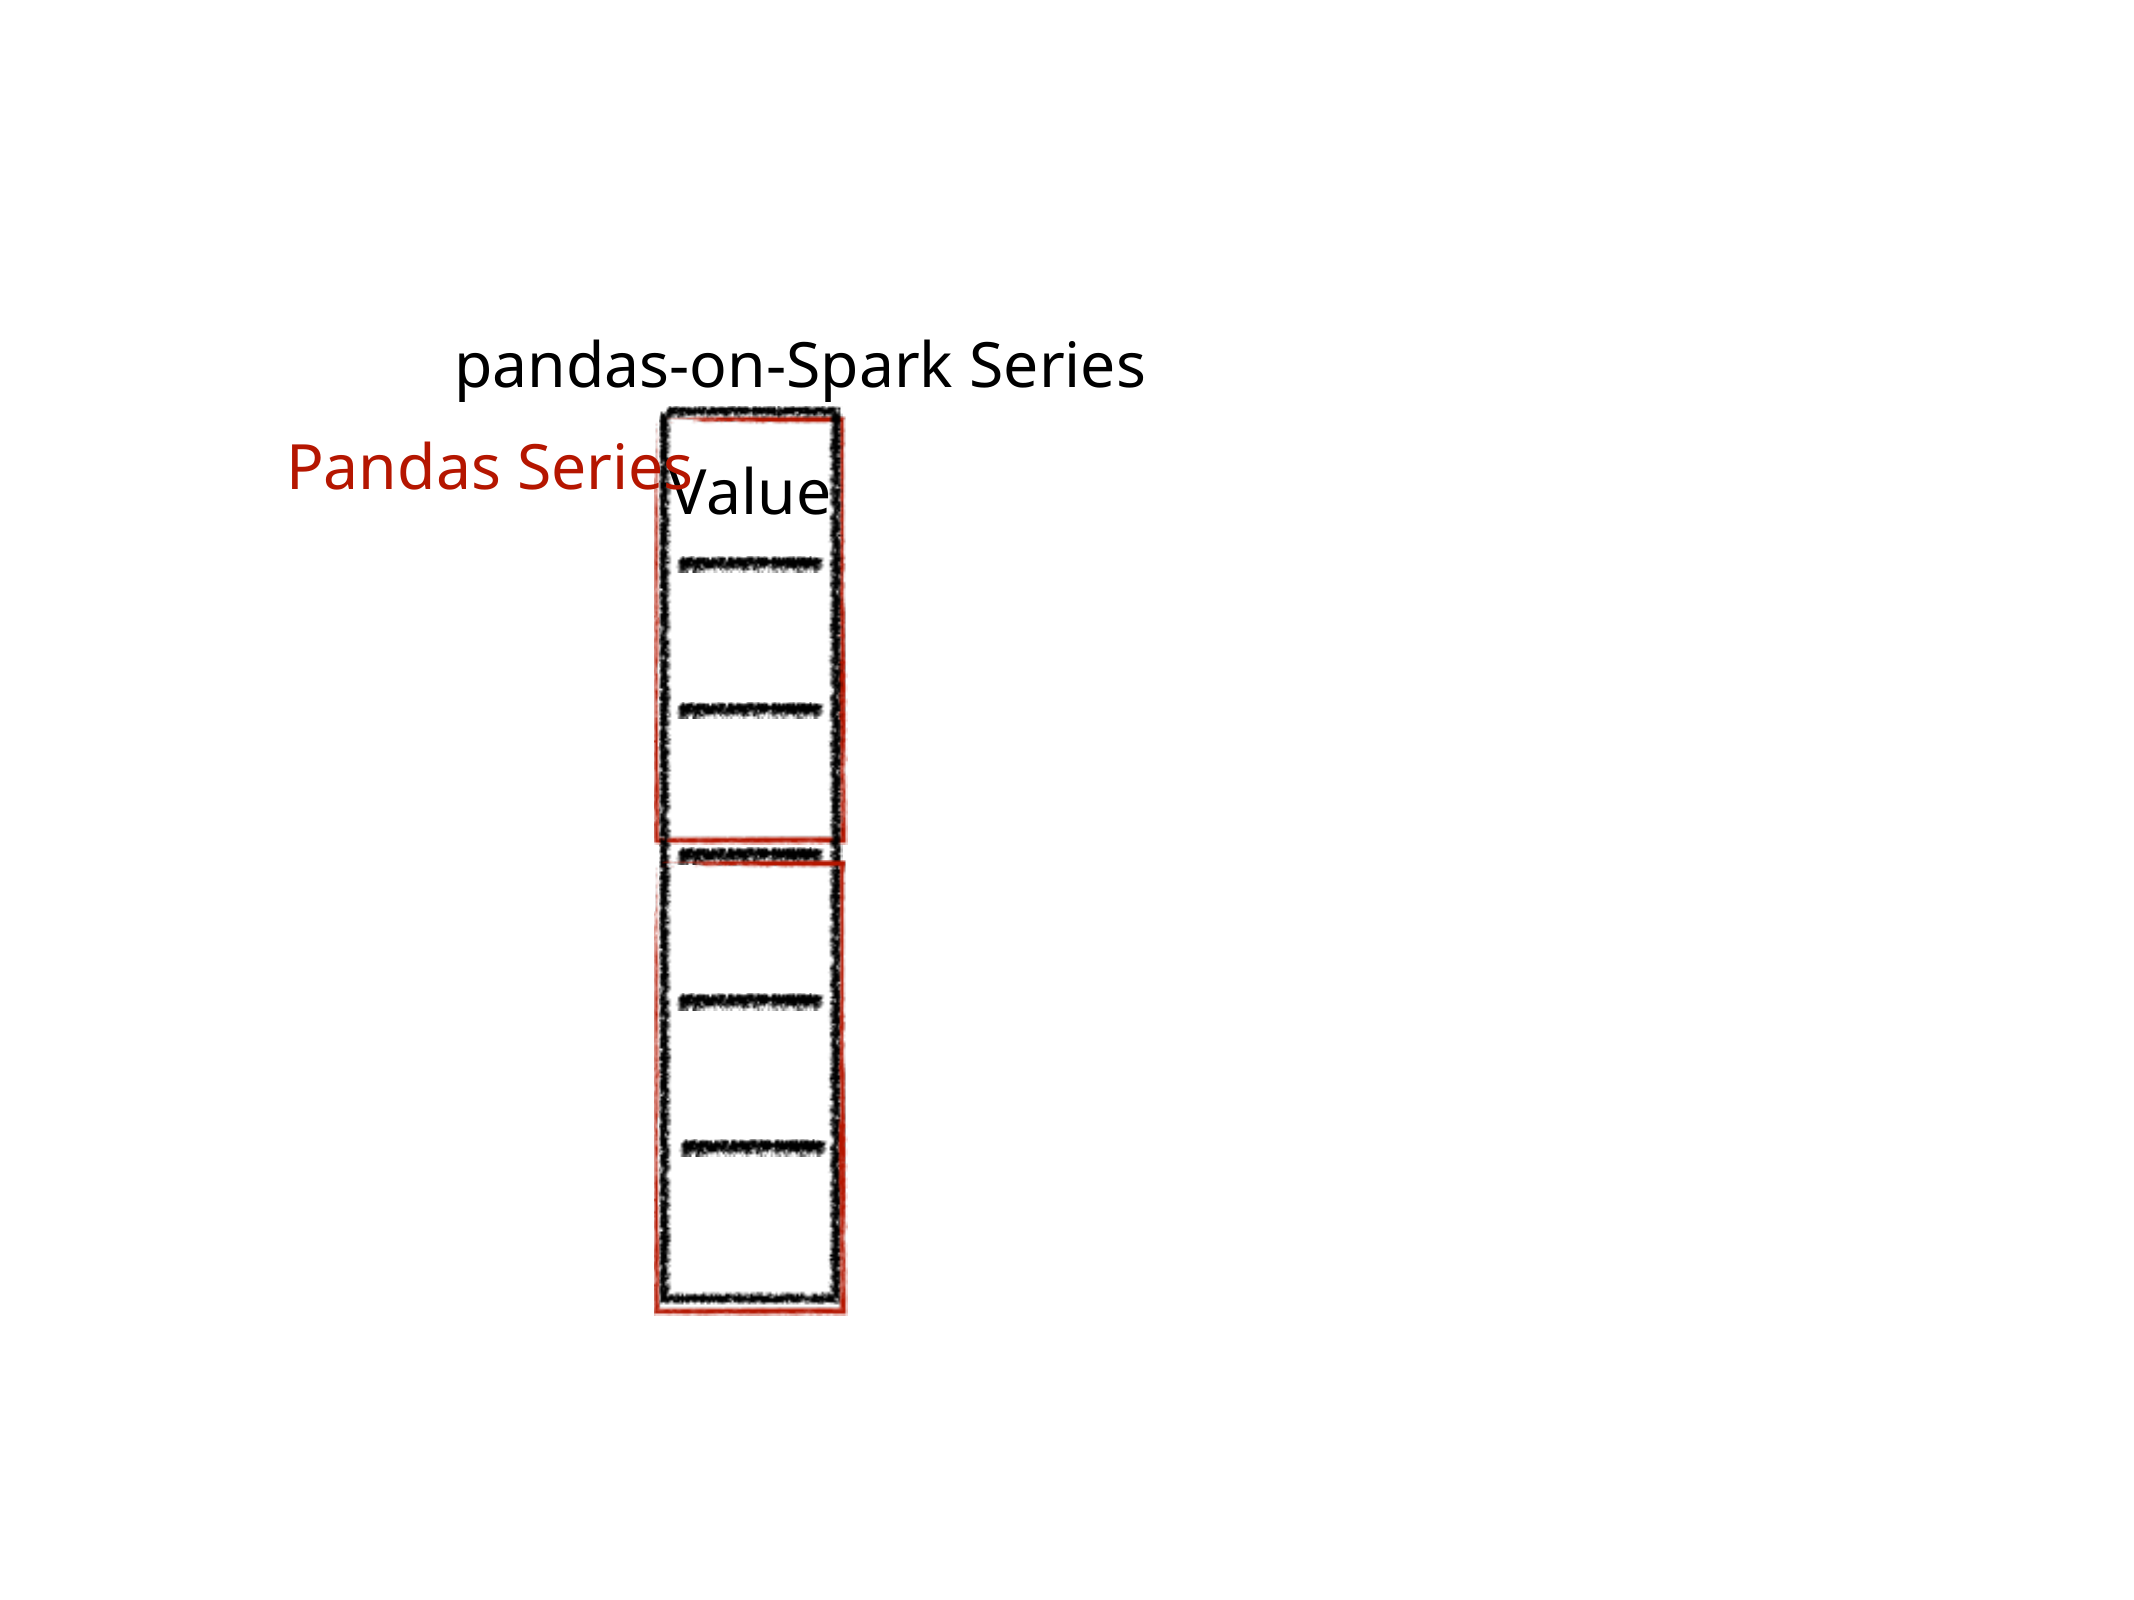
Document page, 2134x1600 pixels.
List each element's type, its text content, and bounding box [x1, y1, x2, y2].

text_box Pandas Series [277, 419, 654, 511]
picture [654, 416, 659, 846]
picture [654, 859, 848, 1316]
picture [843, 416, 848, 846]
text_box pandas-on-Spark Series [446, 317, 1156, 409]
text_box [659, 405, 843, 859]
